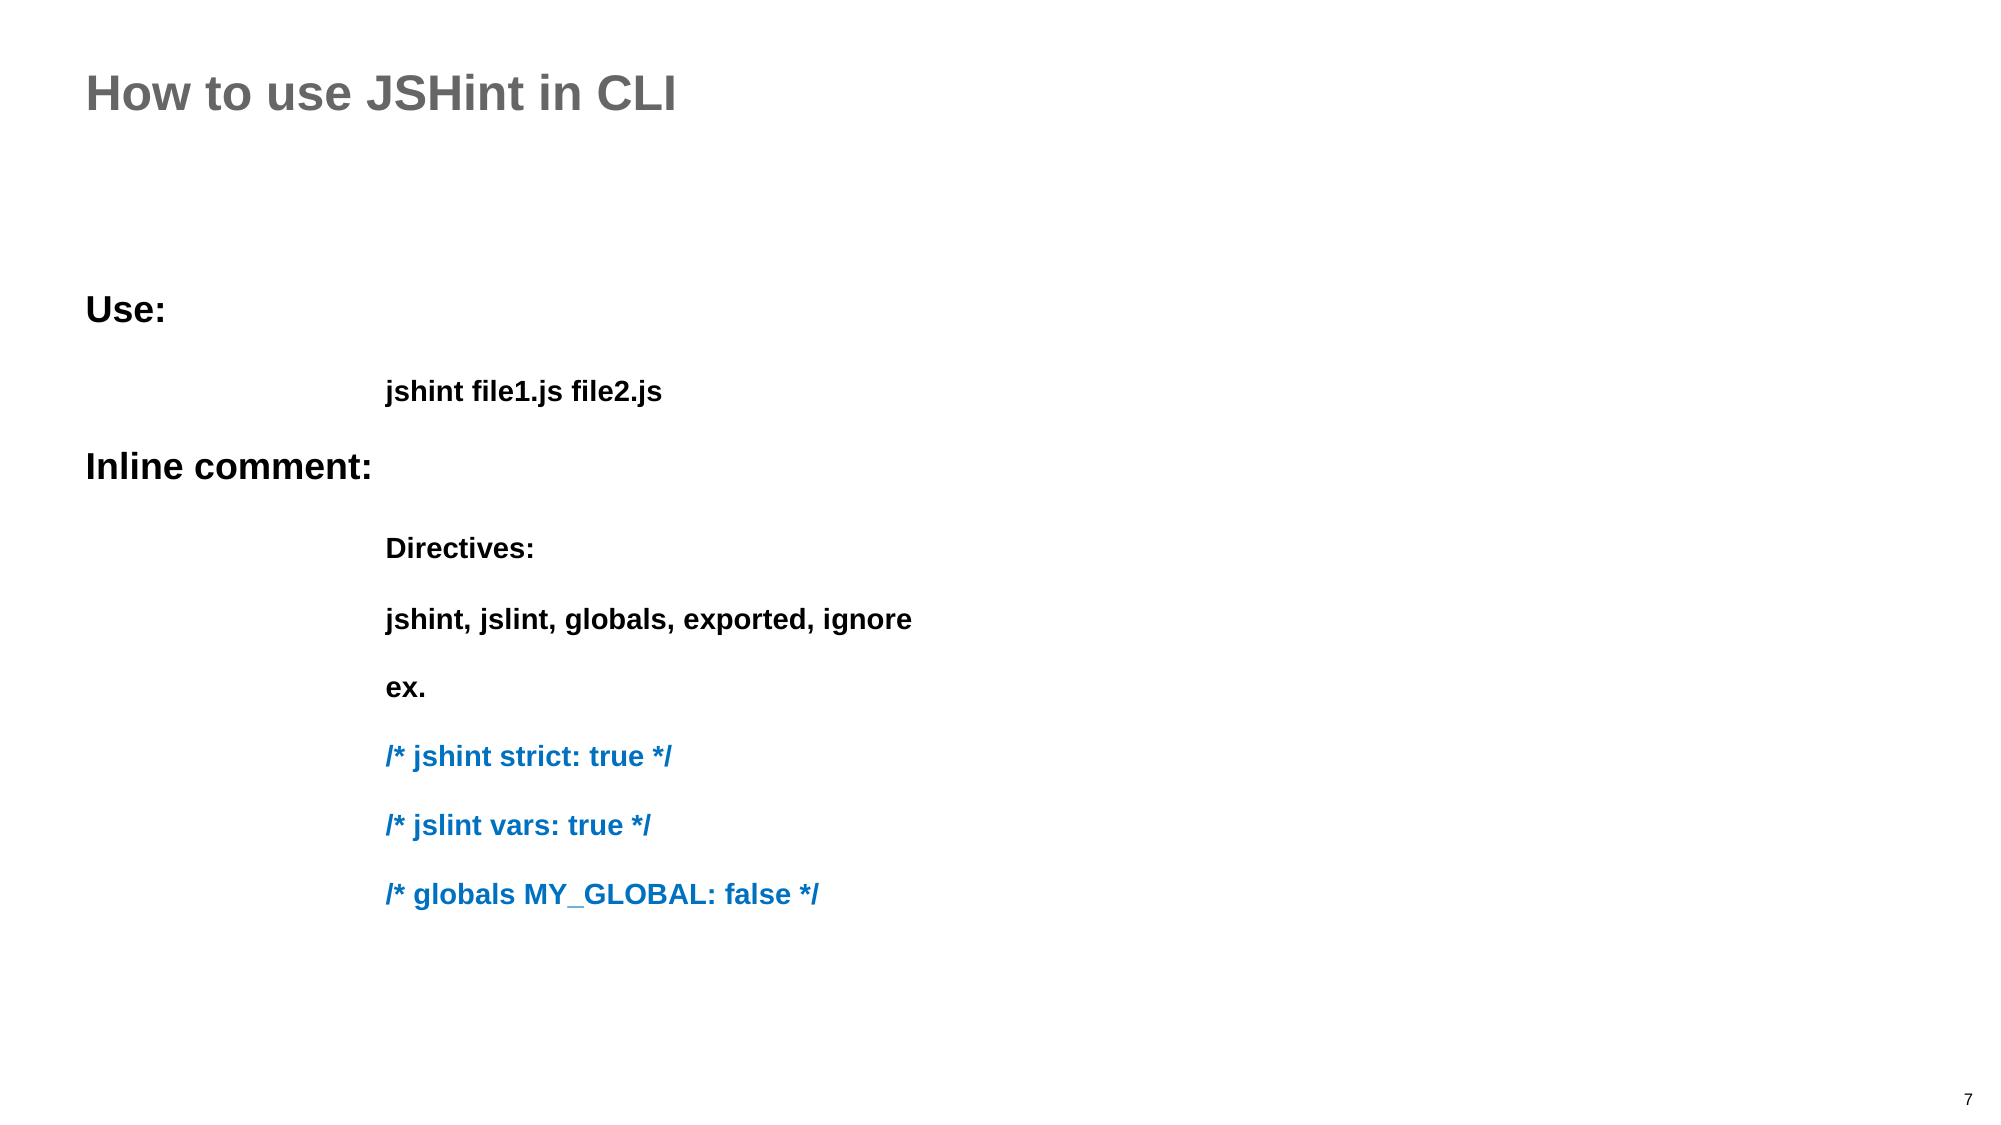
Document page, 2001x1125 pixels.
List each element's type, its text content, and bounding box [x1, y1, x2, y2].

text_box Use: jshint file1.js file2.js Inline comment: Directives: jshint, jslint, globals, exported, ignore ex. /* jshint strict: true */ /* jslint vars: true */ /* globals MY_GLOBAL: false */ [70, 277, 1929, 907]
text_box How to use JSHint in CLI [70, 53, 1930, 178]
